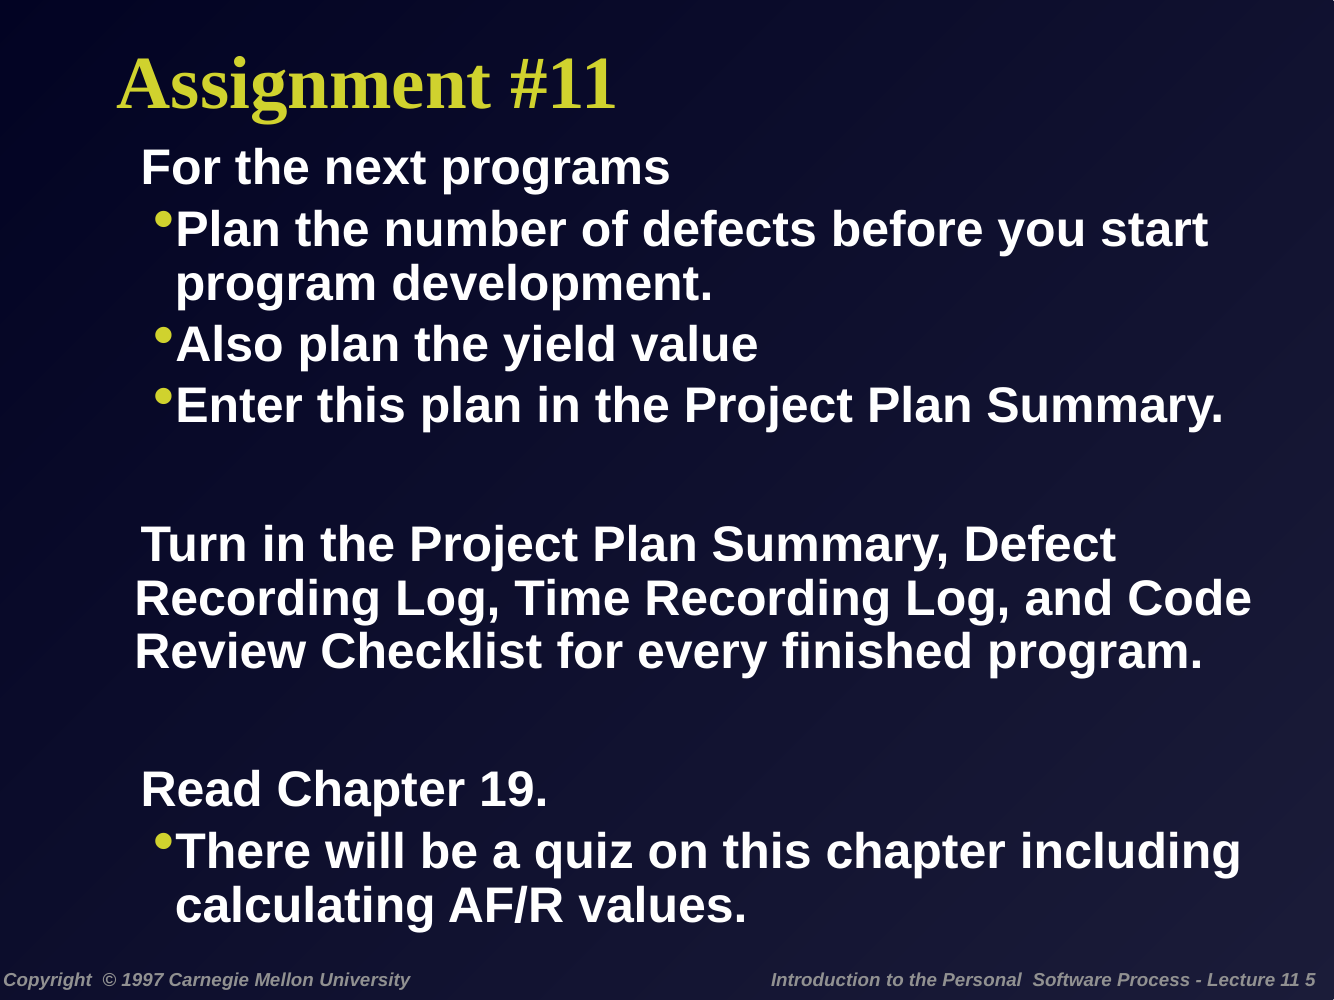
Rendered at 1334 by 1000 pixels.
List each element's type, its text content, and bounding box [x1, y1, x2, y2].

title Assignment #11 [99, 21, 1300, 132]
list For the next programs Plan the number of defects before you start program development. Also plan the yield value Enter this plan in the Project Plan Summary. Turn in the Project Plan Summary, Defect Recording Log, Time Recording Log, and Code Review Checklist for every finished program. Read Chapter 19. There will be a quiz on this chapter including calculating AF/R values. [98, 132, 1302, 890]
